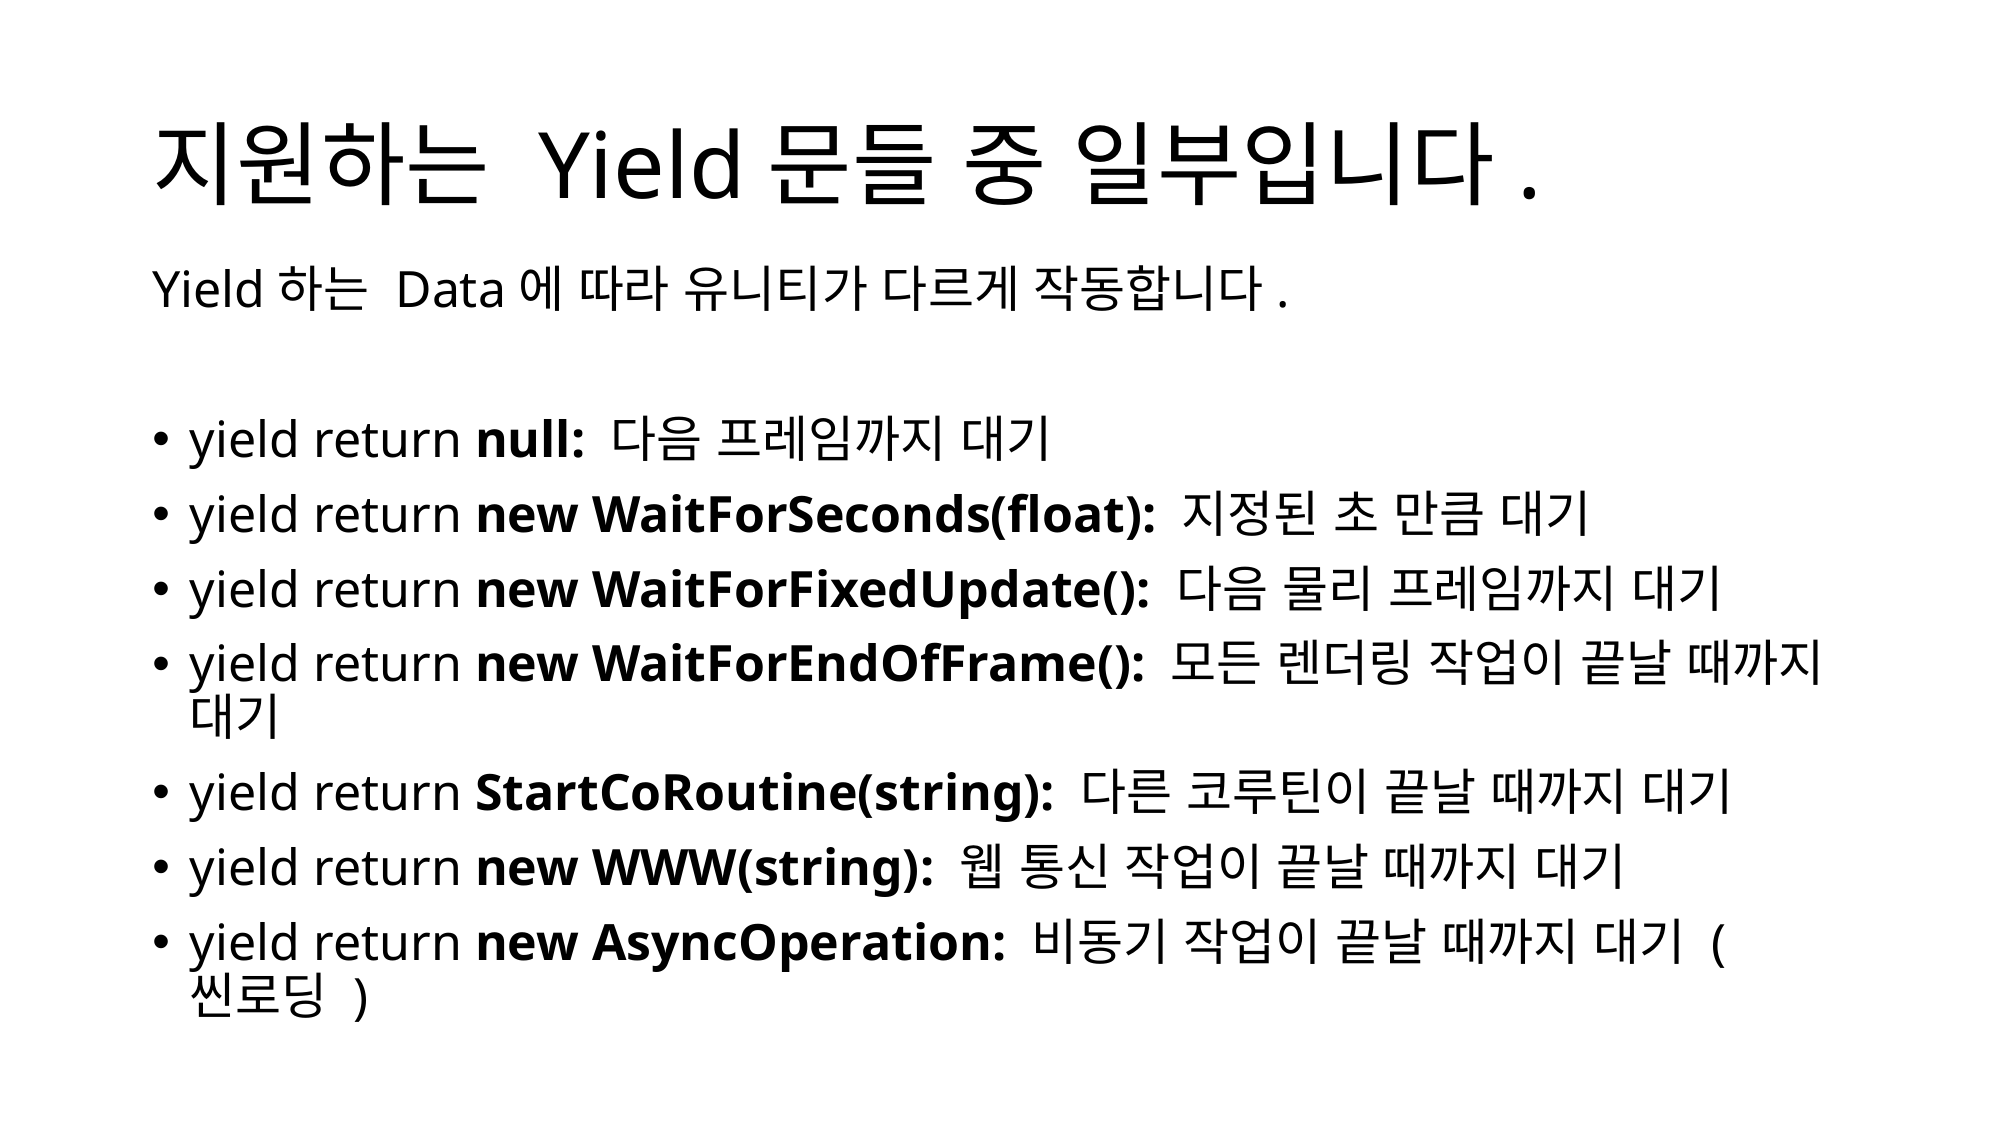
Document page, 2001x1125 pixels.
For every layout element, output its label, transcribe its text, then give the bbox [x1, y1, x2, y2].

list Yield하는 Data에 따라 유니티가 다르게 작동합니다. yield return null: 다음 프레임까지 대기 yield return new WaitForSeconds(float): 지정된 초 만큼 대기 yield return new WaitForFixedUpdate(): 다음 물리 프레임까지 대기 yield return new WaitForEndOfFrame(): 모든 렌더링 작업이 끝날 때까지 대기 yield return StartCoRoutine(string): 다른 코루틴이 끝날 때까지 대기 yield return new WWW(string): 웹 통신 작업이 끝날 때까지 대기 yield return new AsyncOperation: 비동기 작업이 끝날 때까지 대기 ( 씬로딩 ) [137, 257, 1903, 1055]
title 지원하는 Yield문들 중 일부입니다. [137, 59, 1863, 257]
